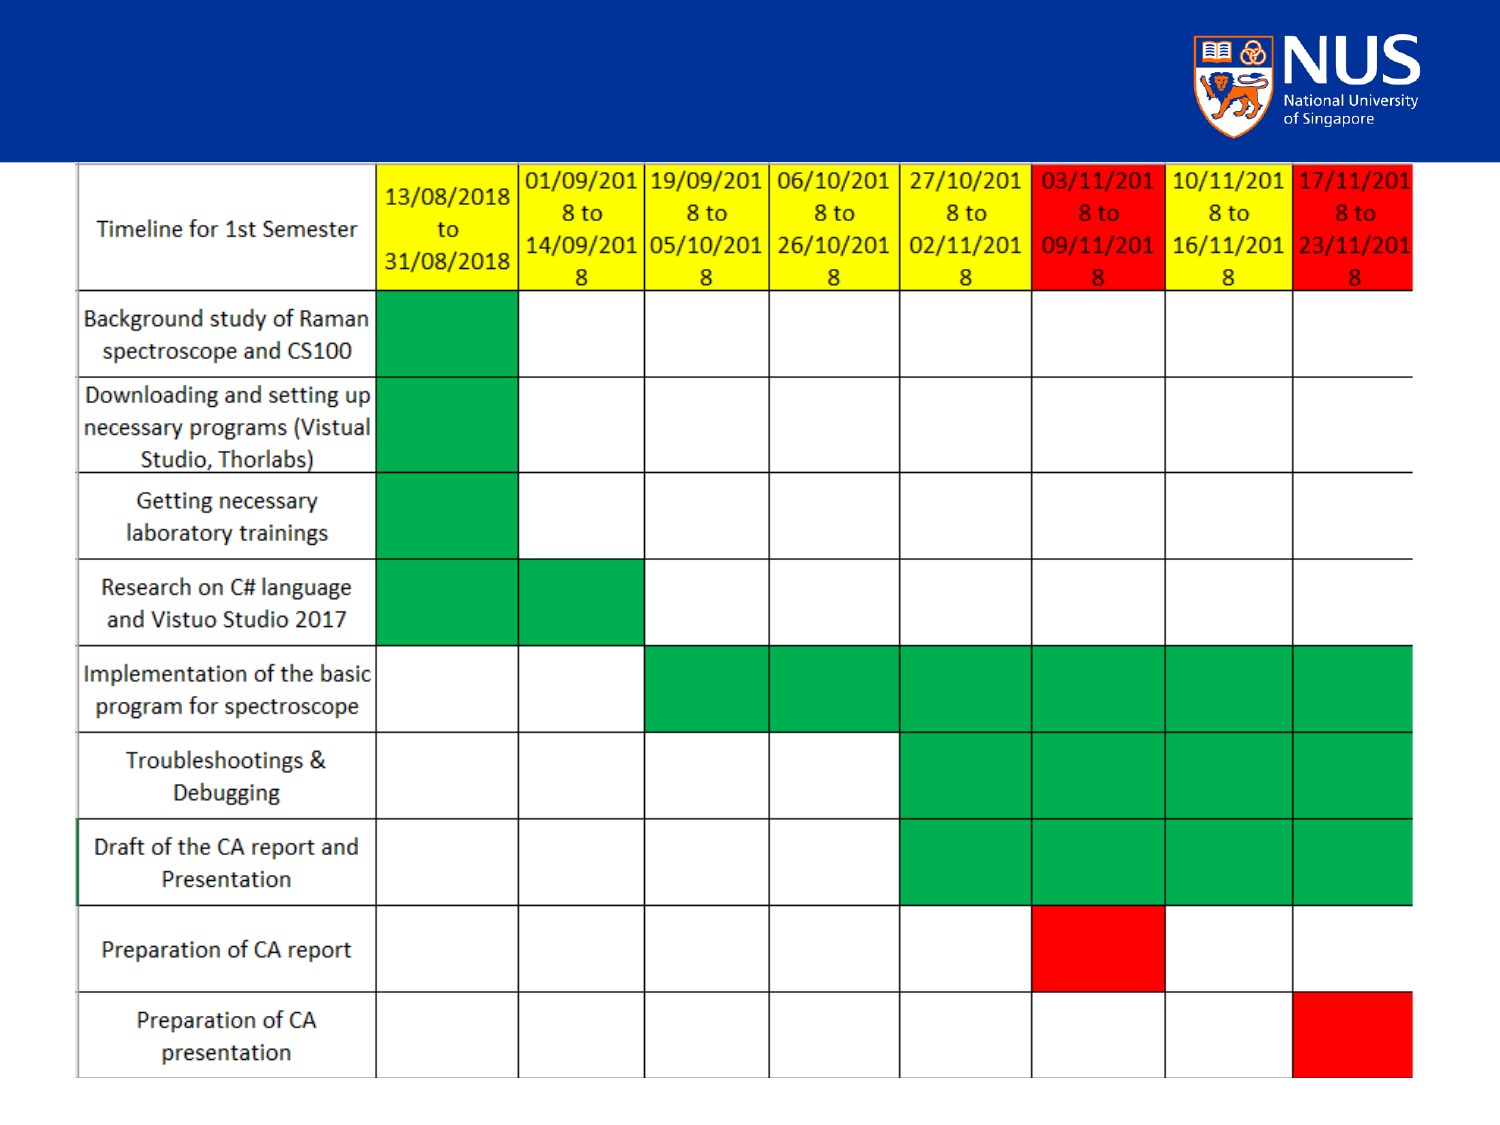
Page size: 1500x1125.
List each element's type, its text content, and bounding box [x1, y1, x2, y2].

picture [1187, 24, 1438, 69]
slide_number 4 [1074, 1024, 1426, 1103]
picture [74, 162, 1413, 1078]
text_box [399, 69, 1500, 458]
